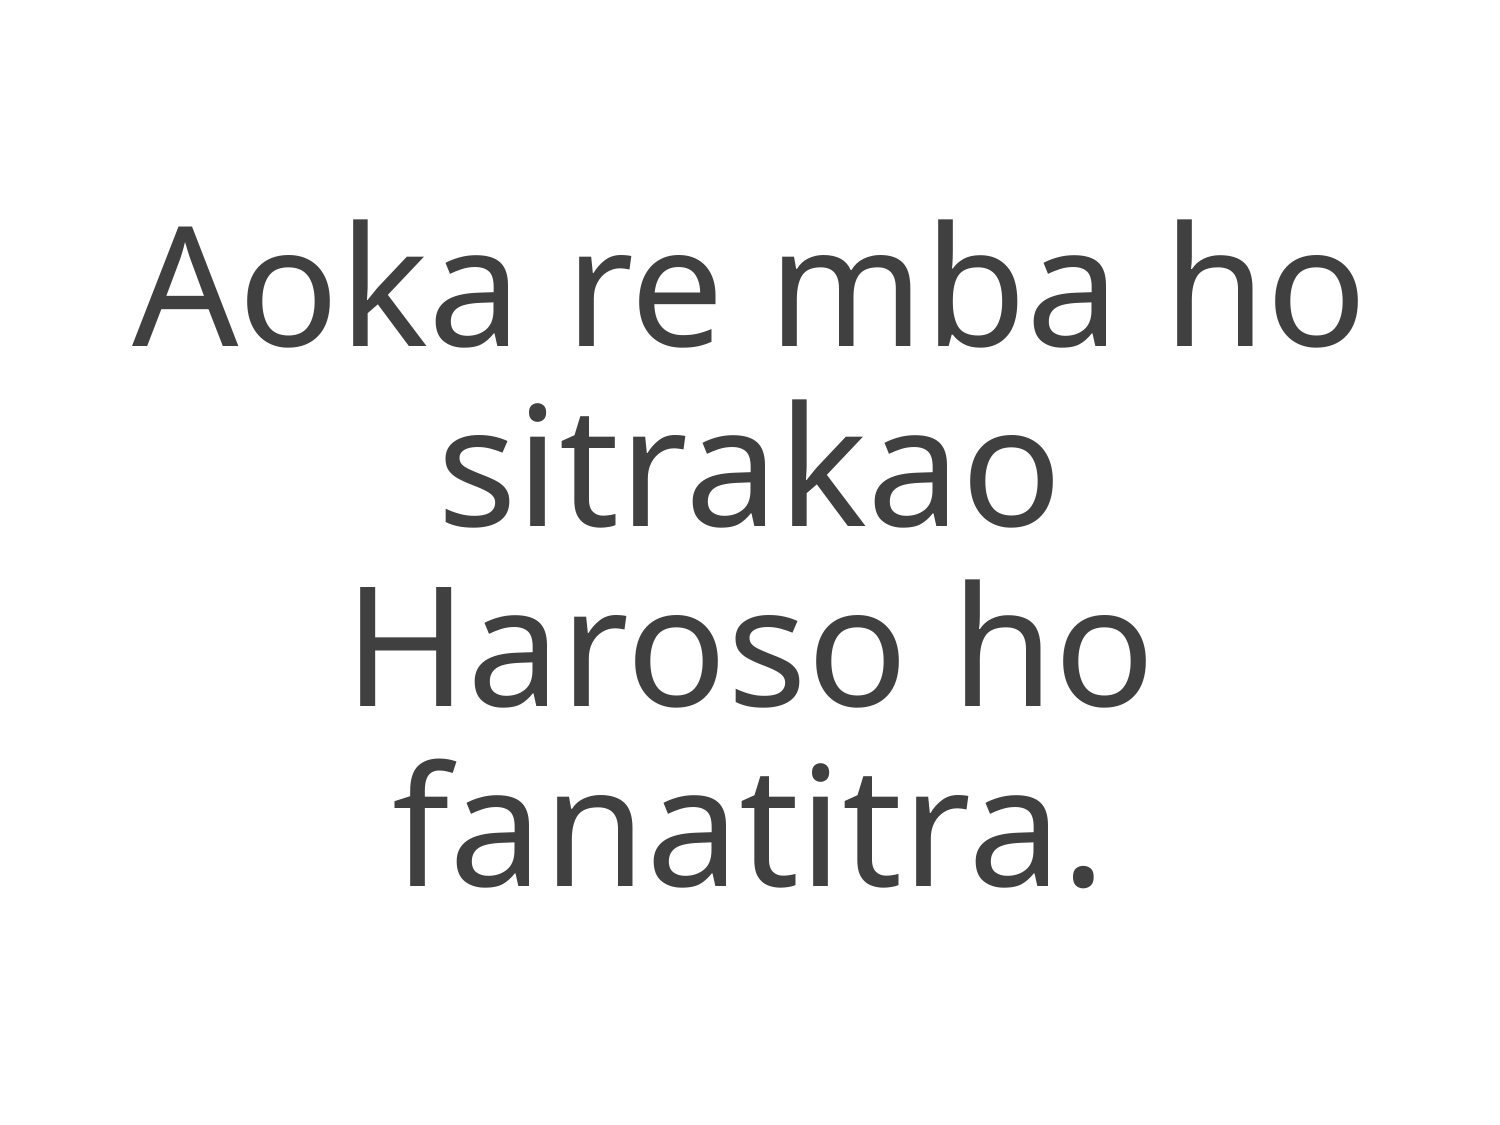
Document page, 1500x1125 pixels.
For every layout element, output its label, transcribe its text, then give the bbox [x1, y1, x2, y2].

title Aoka re mba ho sitrakao Haroso ho fanatitra. [0, 453, 1500, 672]
